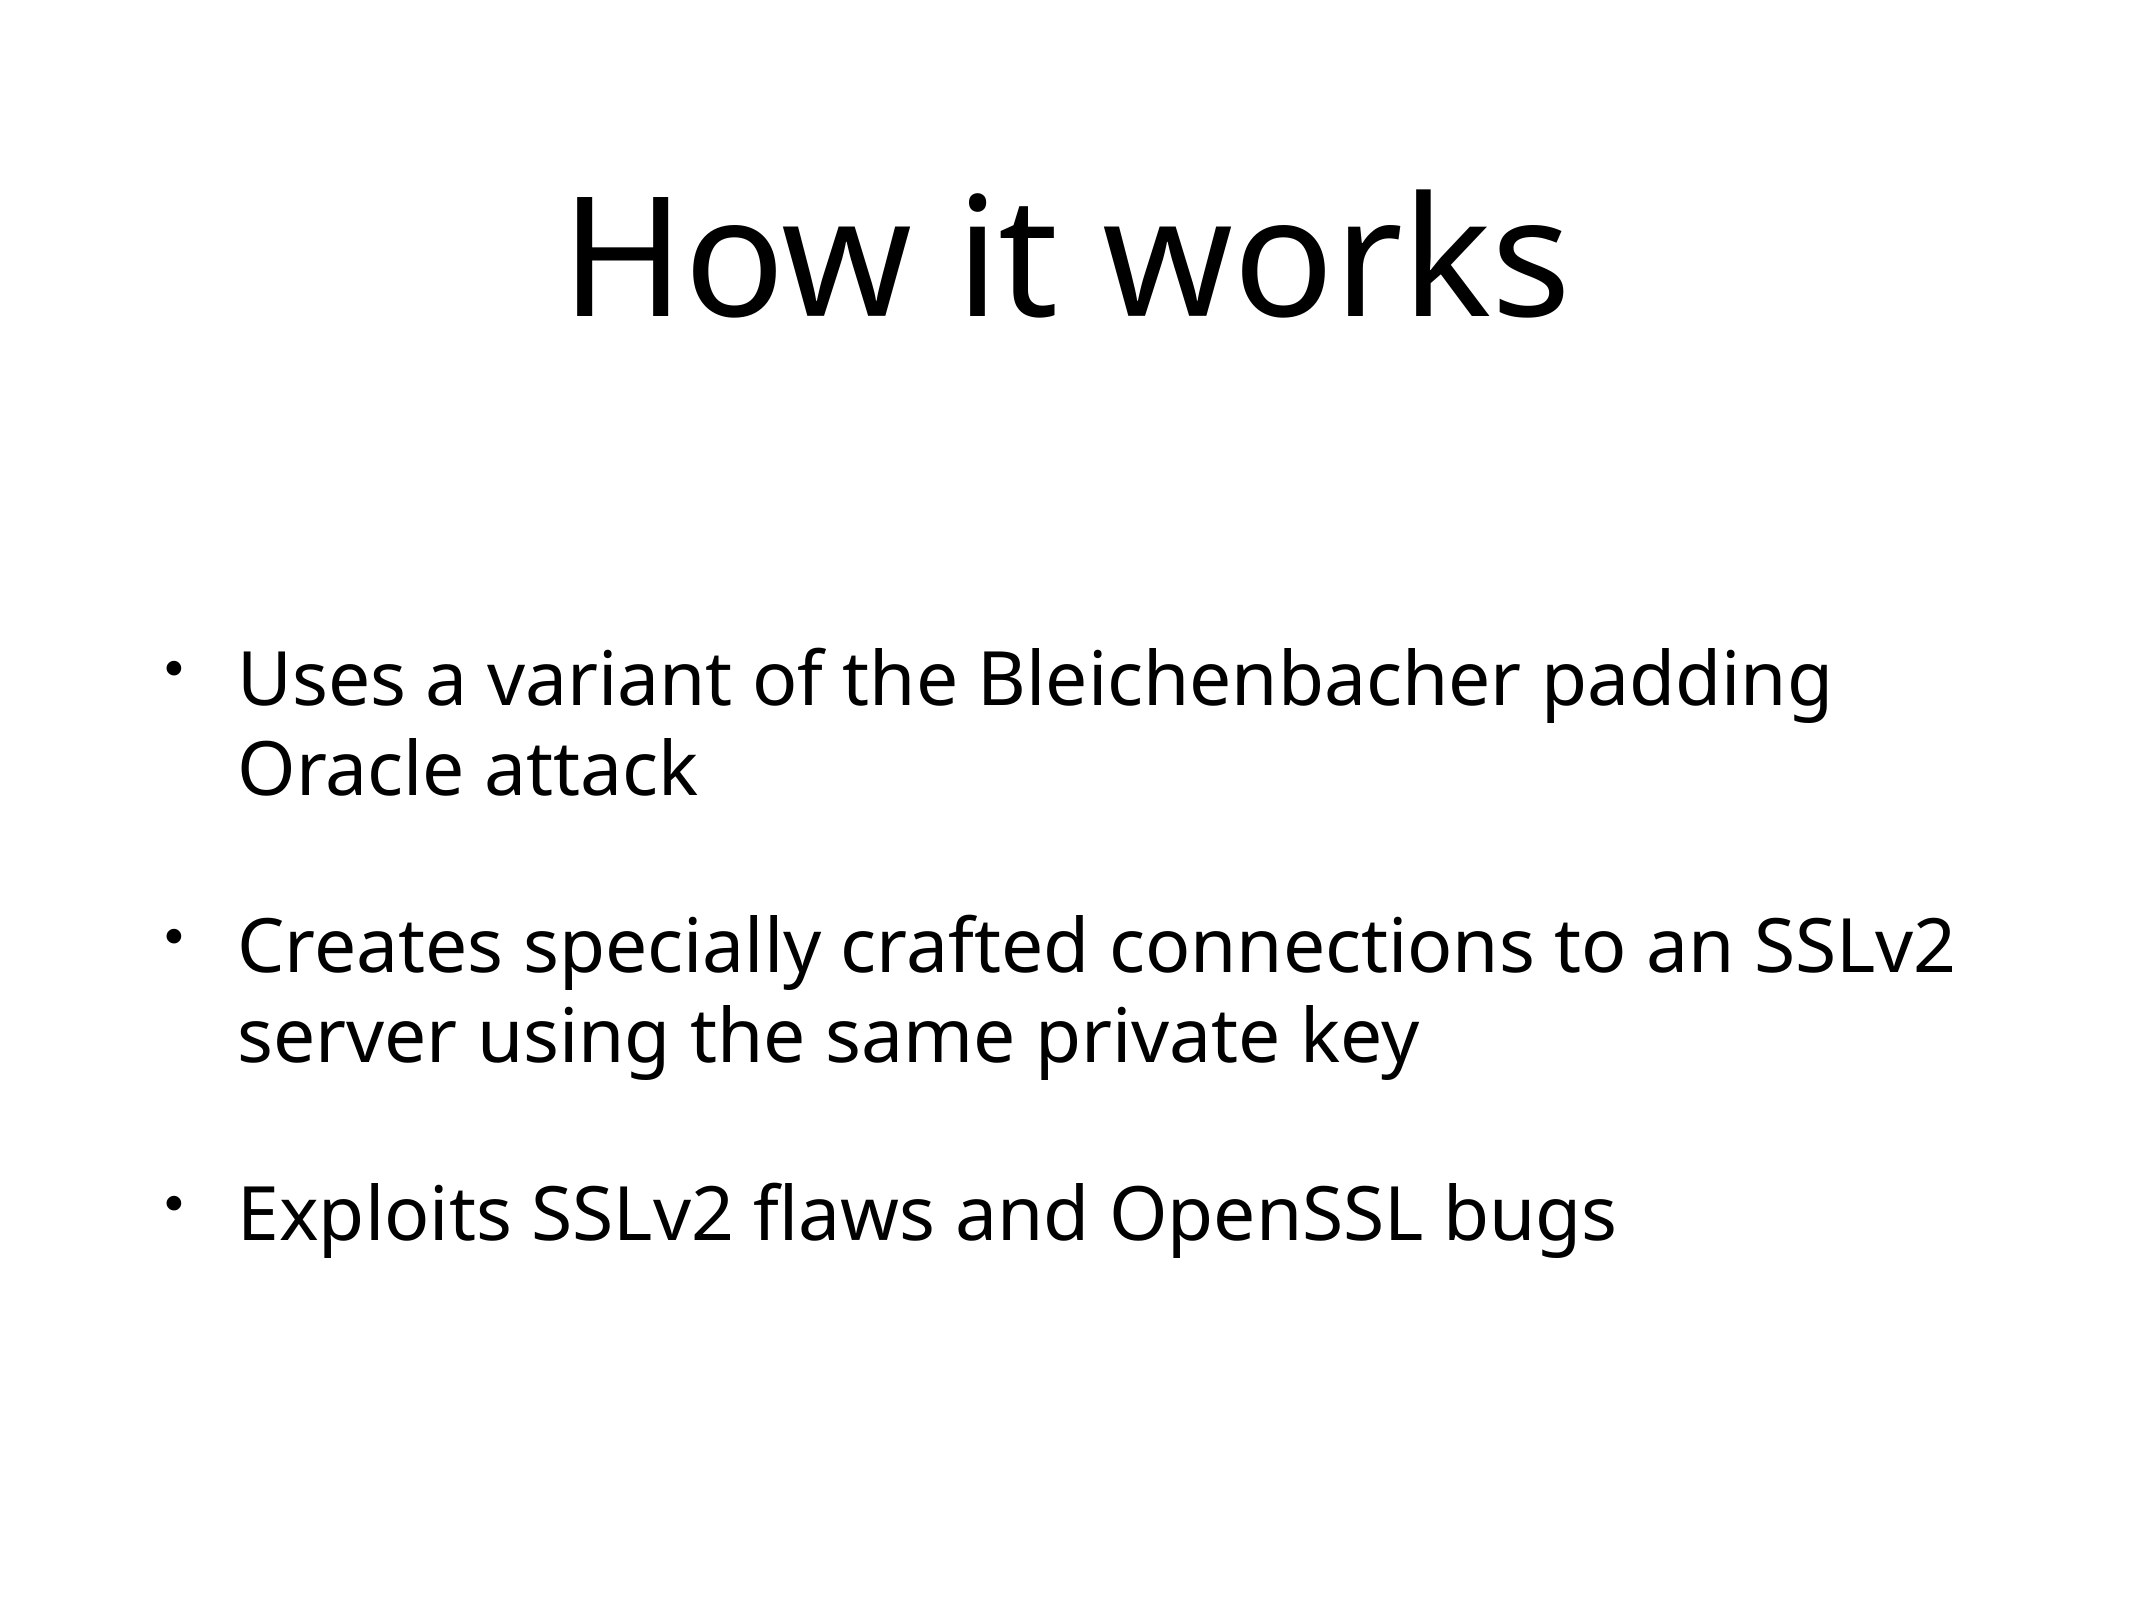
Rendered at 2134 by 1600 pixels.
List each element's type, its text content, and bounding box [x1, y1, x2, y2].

list Uses a variant of the Bleichenbacher padding Oracle attack Creates specially crafted connections to an SSLv2 server using the same private key Exploits SSLv2 flaws and OpenSSL bugs [155, 426, 1978, 1459]
title How it works [155, 72, 1978, 426]
